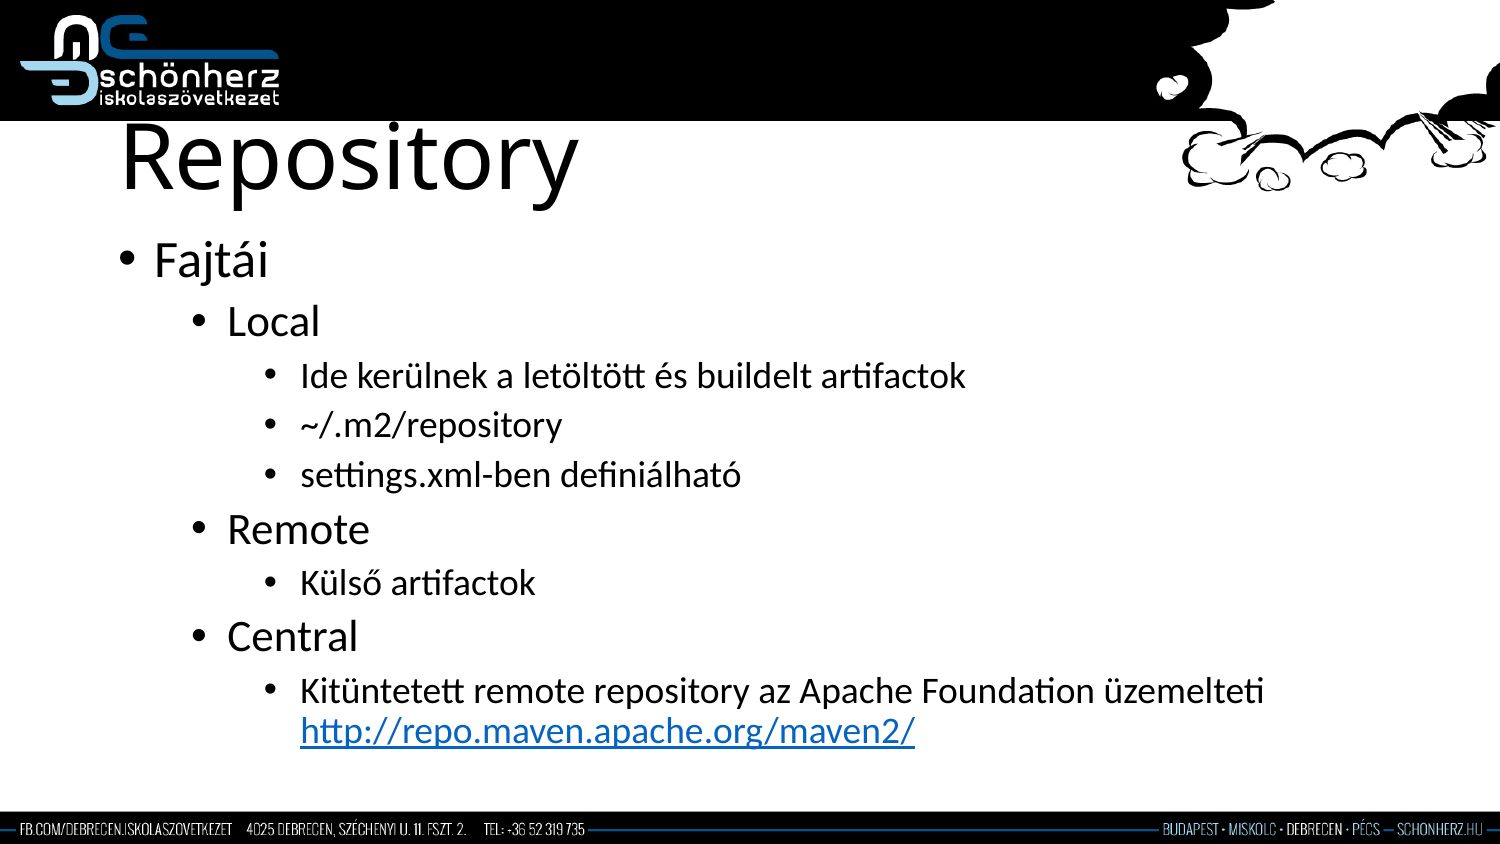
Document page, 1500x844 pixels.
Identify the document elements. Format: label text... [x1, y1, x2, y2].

list Fajtái Local Ide kerülnek a letöltött és buildelt artifactok ~/.m2/repository settings.xml-ben definiálható Remote Külső artifactok Central Kitüntetett remote repository az Apache Foundation üzemelteti http://repo.maven.apache.org/maven2/ [103, 224, 1397, 760]
picture [0, 0, 1500, 844]
title Repository [103, 78, 1397, 224]
